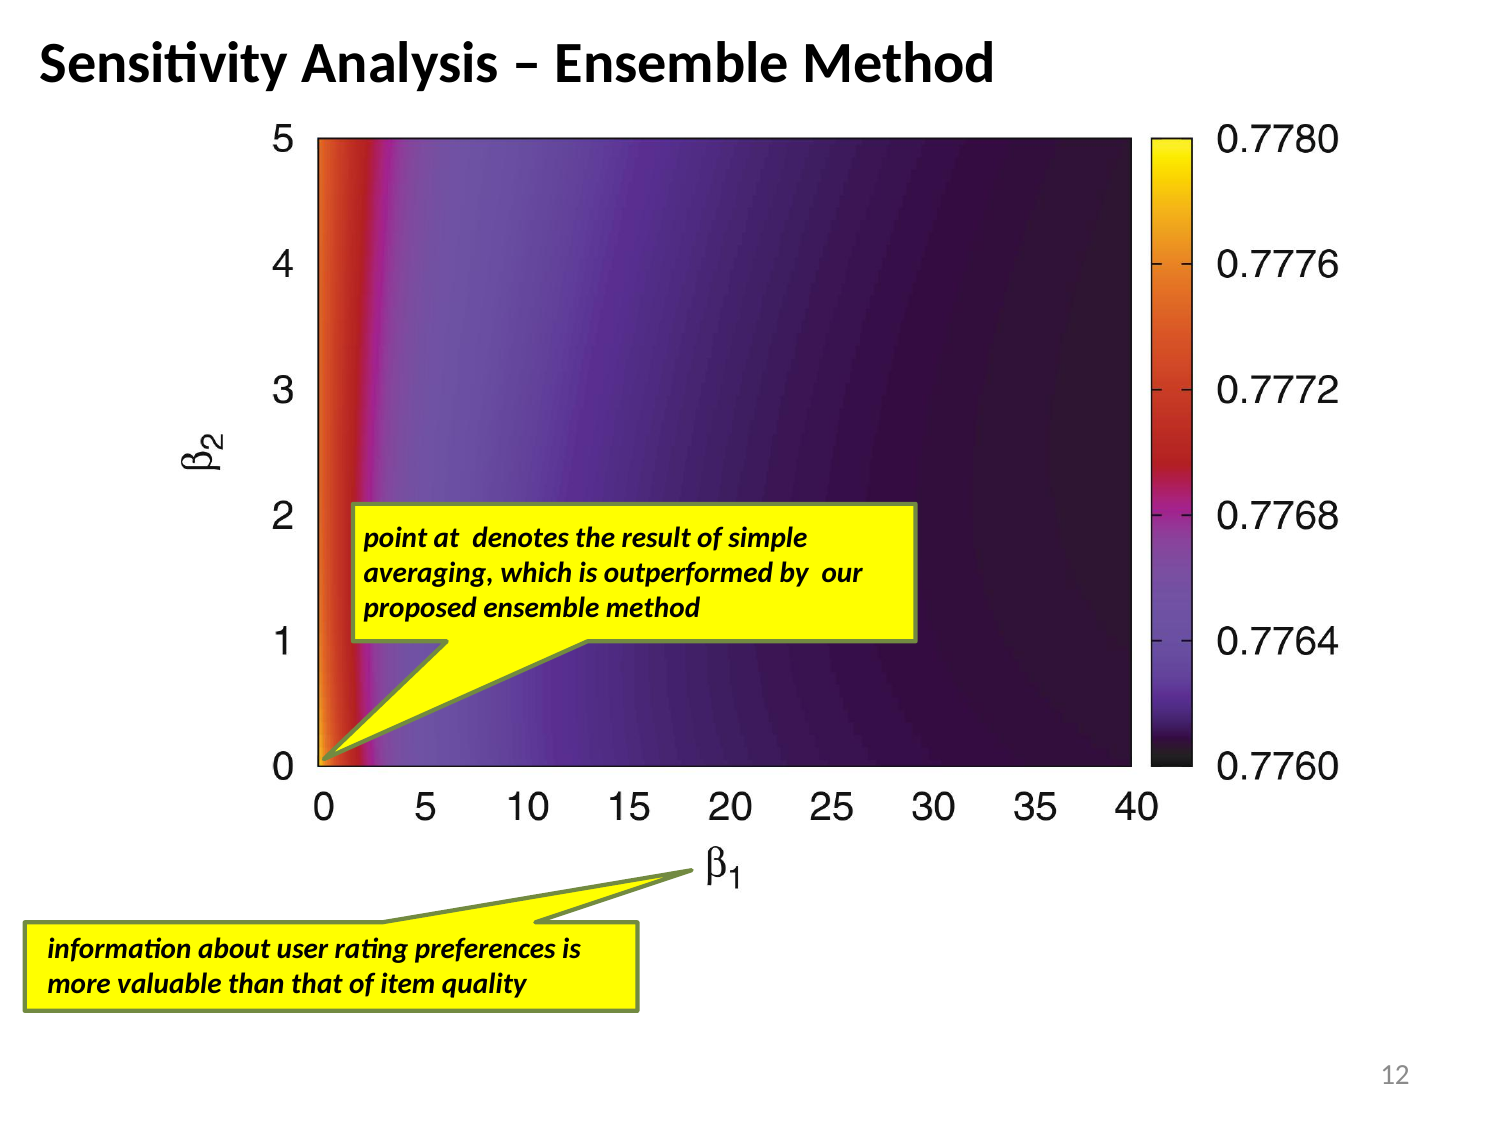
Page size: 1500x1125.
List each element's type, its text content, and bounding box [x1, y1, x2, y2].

text_box [22, 909, 640, 1013]
text_box information about user rating preferences is more valuable than that of item quality [32, 922, 638, 1008]
text_box Sensitivity Analysis – Ensemble Method [24, 16, 1050, 102]
slide_number 12 [1074, 1042, 1425, 1103]
picture [162, 106, 1364, 901]
